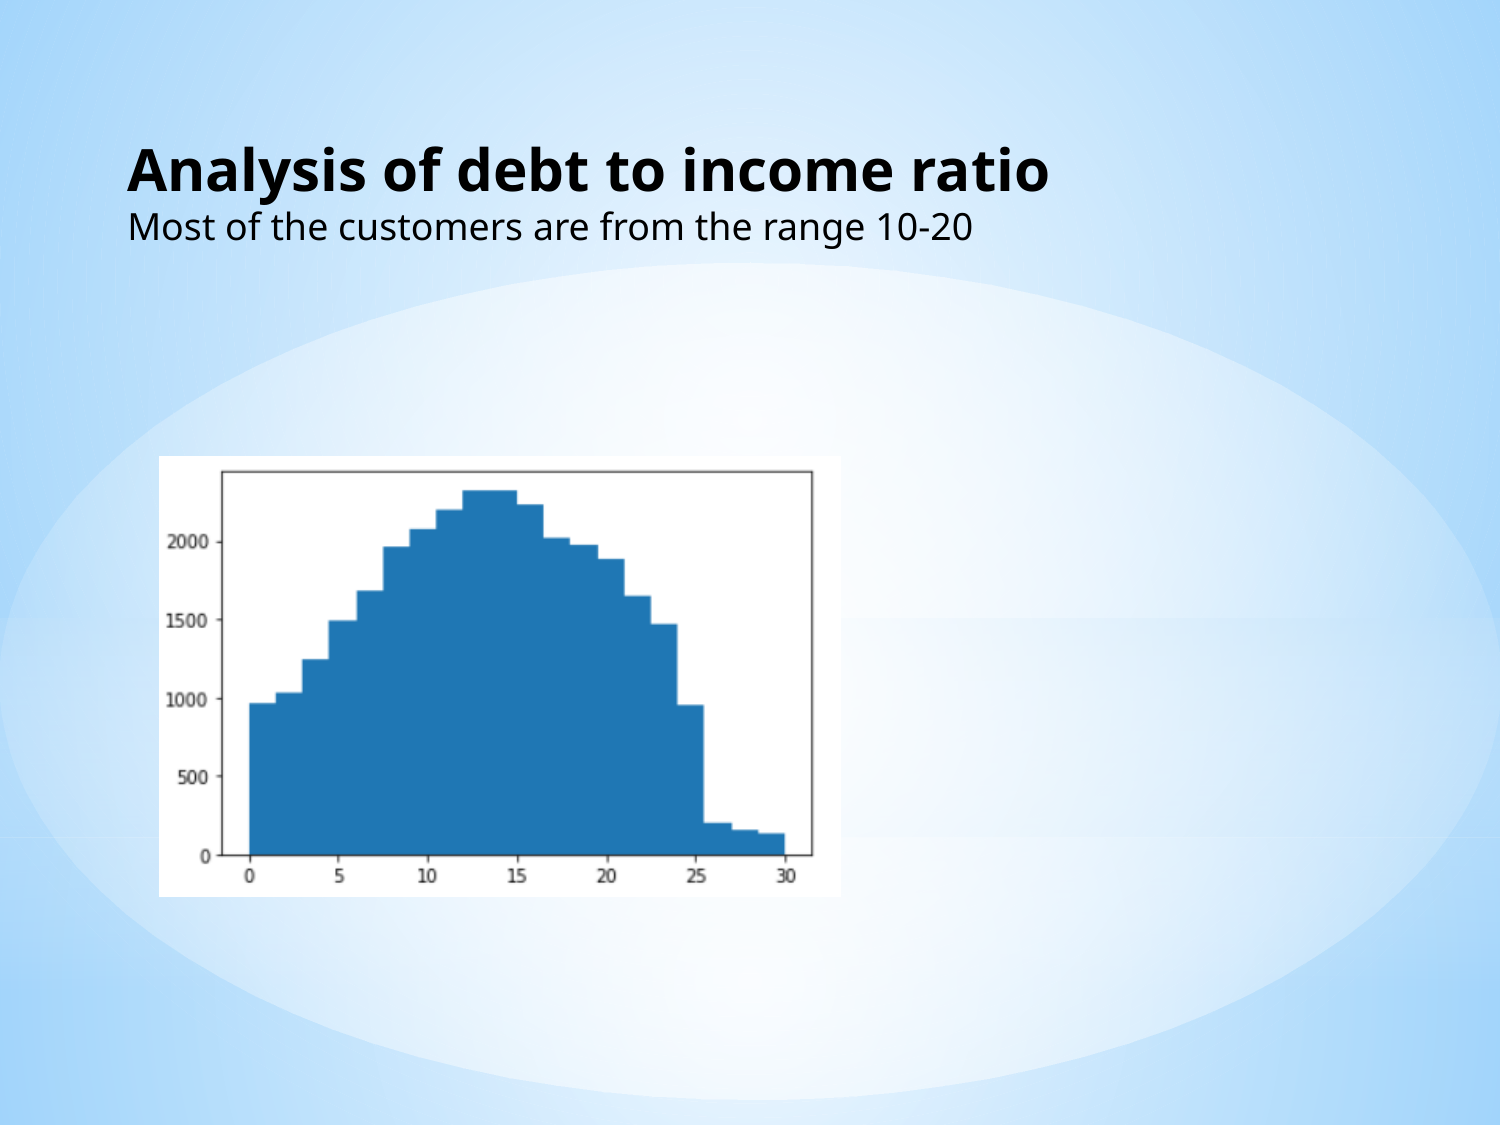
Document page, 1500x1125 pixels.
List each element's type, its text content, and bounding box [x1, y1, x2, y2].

text_box Analysis of debt to income ratio Most of the customers are from the range 10-20 [112, 125, 1066, 256]
picture [159, 455, 841, 898]
